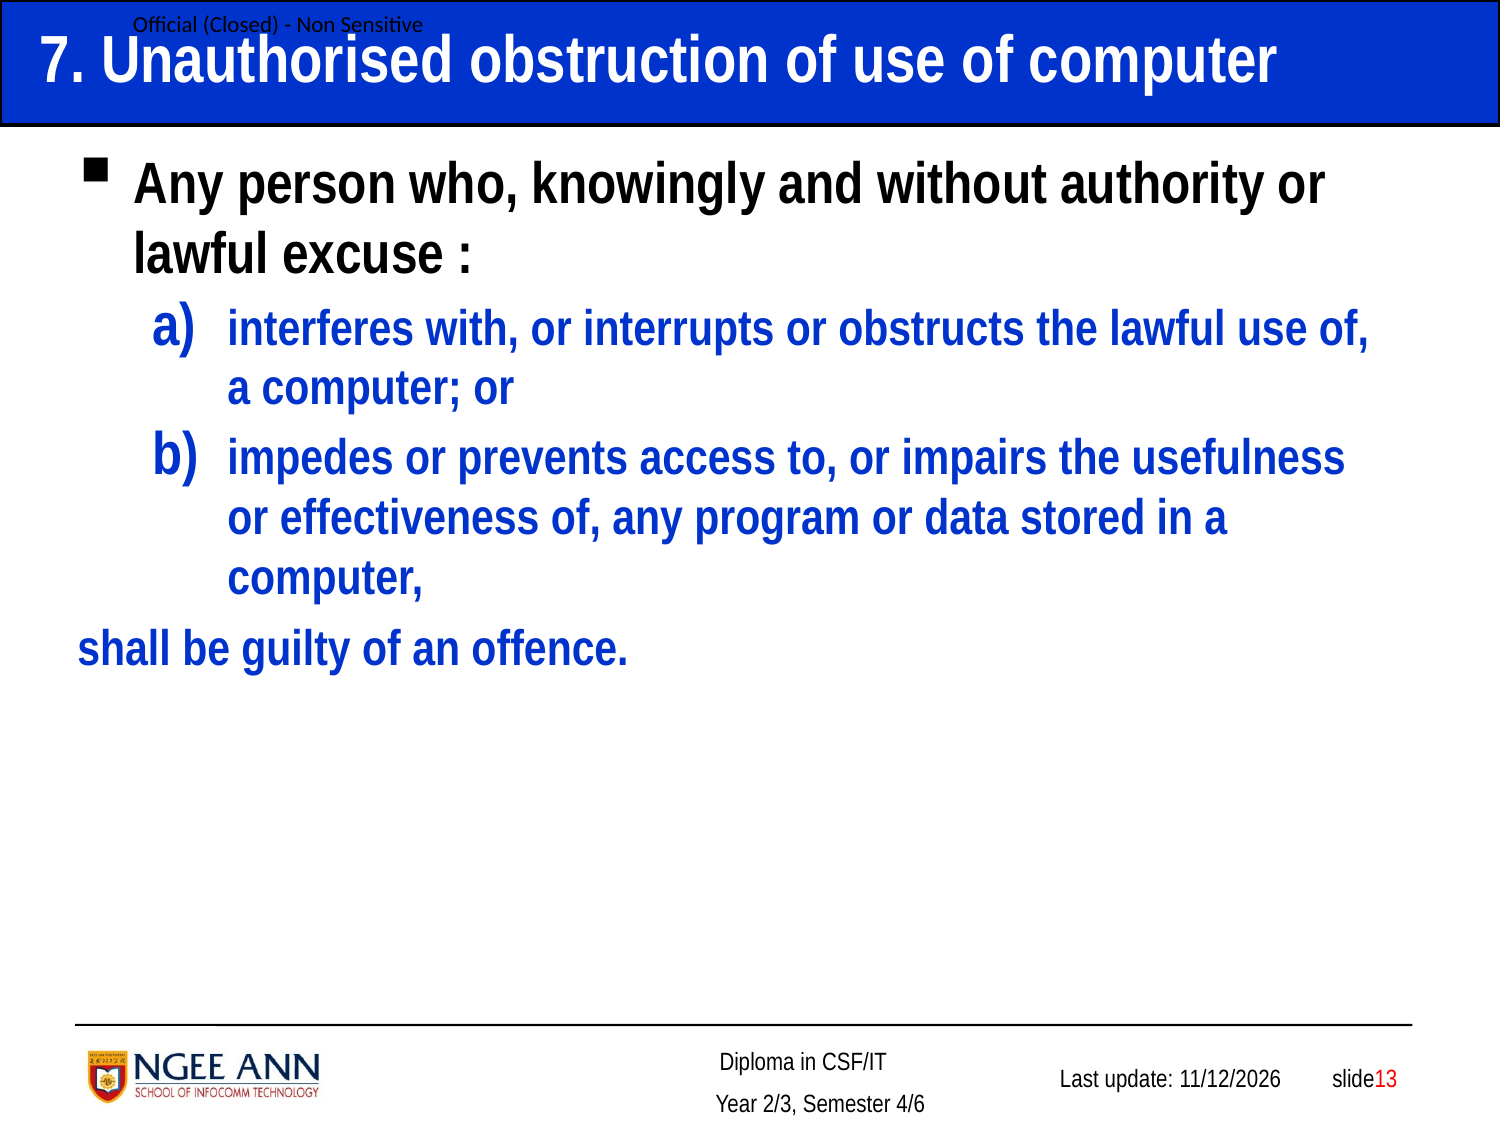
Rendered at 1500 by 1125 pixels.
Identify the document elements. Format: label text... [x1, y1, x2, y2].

title 7. Unauthorised obstruction of use of computer [23, 0, 1500, 115]
slide_number slide13 [1099, 1037, 1413, 1101]
picture [62, 1028, 344, 1125]
list Any person who, knowingly and without authority or lawful excuse : interferes with, or interrupts or obstructs the lawful use of, a computer; or impedes or prevents access to, or impairs the usefulness or effectiveness of, any program or data stored in a computer, shall be guilty of an offence. [62, 137, 1401, 1026]
